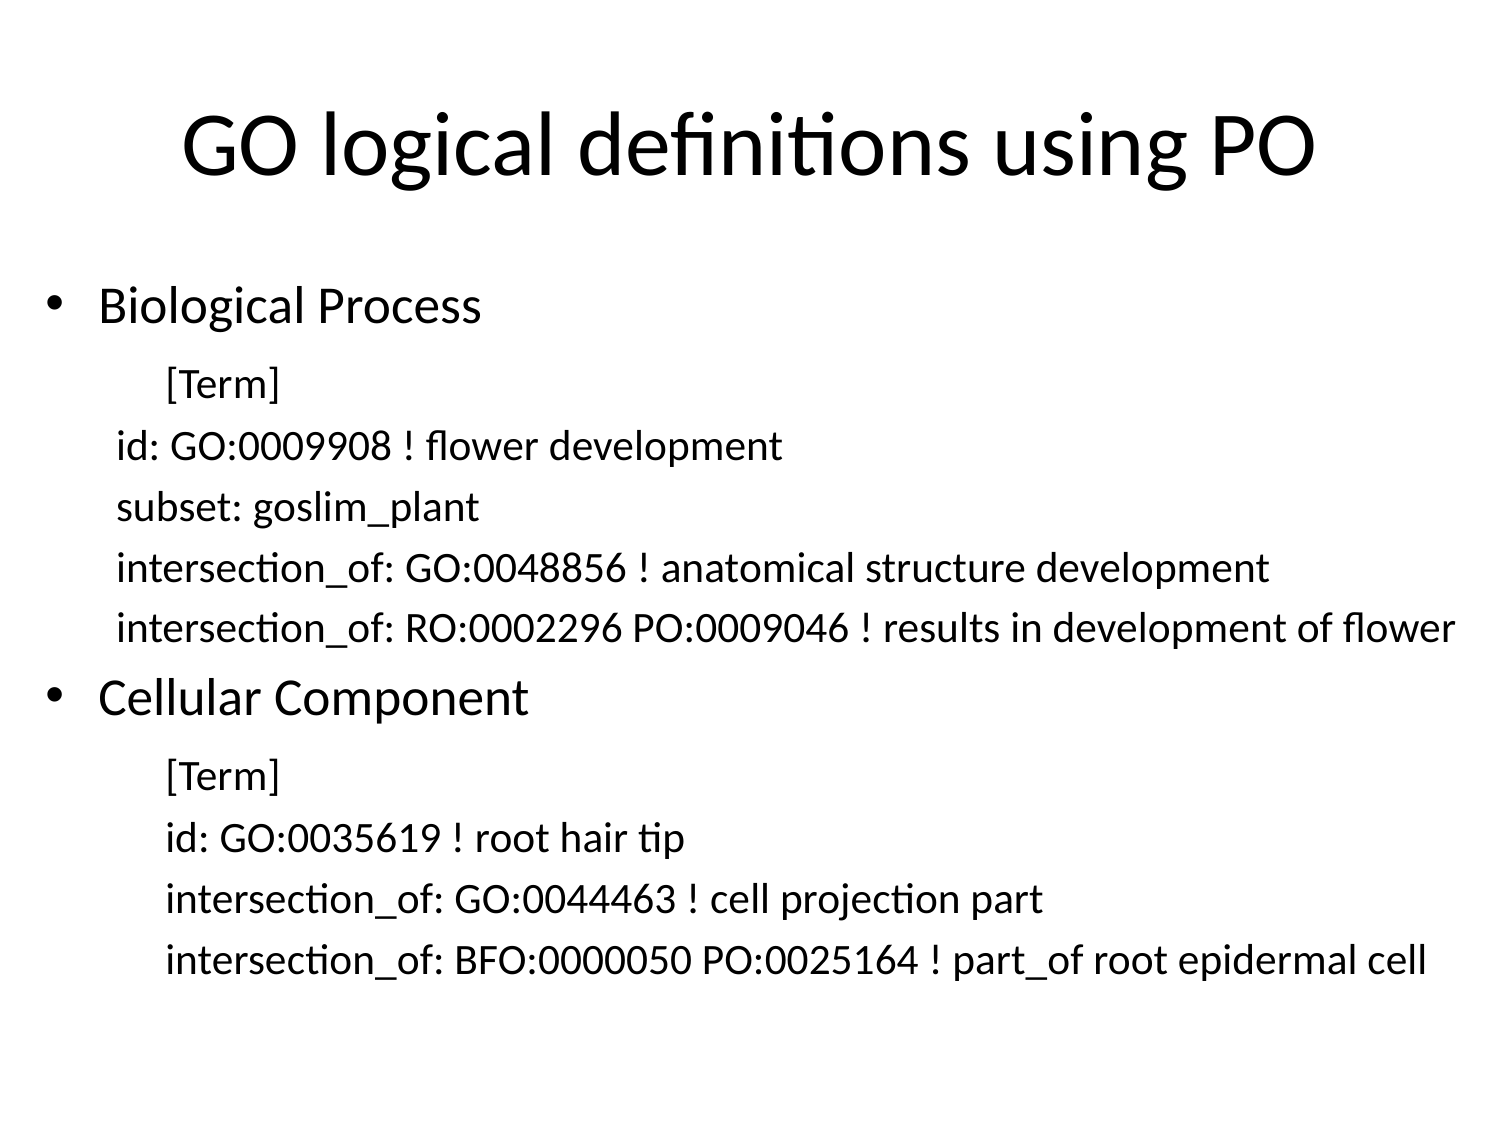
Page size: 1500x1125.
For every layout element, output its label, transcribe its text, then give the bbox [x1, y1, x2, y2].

list Biological Process [Term] id: GO:0009908 ! flower development subset: goslim_plant intersection_of: GO:0048856 ! anatomical structure development intersection_of: RO:0002296 PO:0009046 ! results in development of flower Cellular Component [Term] id: GO:0035619 ! root hair tip intersection_of: GO:0044463 ! cell projection part intersection_of: BFO:0000050 PO:0025164 ! part_of root epidermal cell [30, 262, 1474, 1005]
title GO logical definitions using PO [75, 45, 1425, 233]
